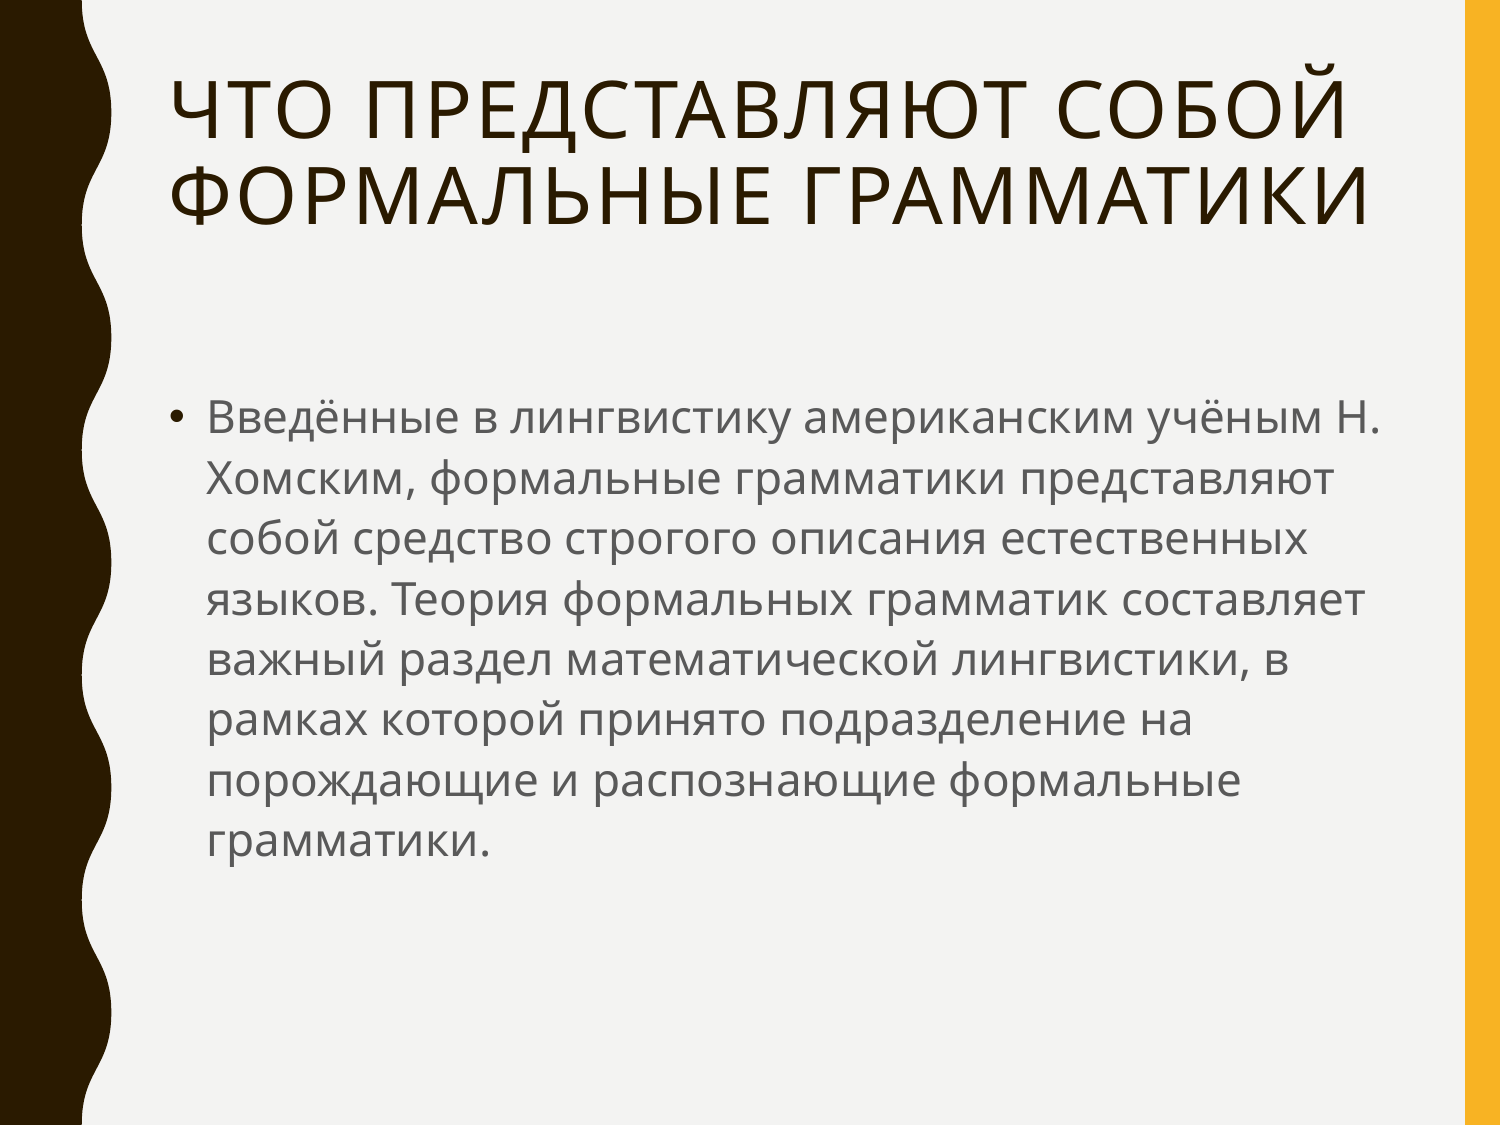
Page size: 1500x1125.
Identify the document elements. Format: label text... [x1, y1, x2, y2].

list Введённые в лингвистику американским учёным Н. Хомским, формальные грамматики представляют собой средство строгого описания естественных языков. Теория формальных грамматик составляет важный раздел математической лингвистики, в рамках которой принято подразделение на порождающие и распознающие формальные грамматики. [154, 375, 1407, 965]
title Что представляют собой формальные грамматики [154, 62, 1407, 308]
